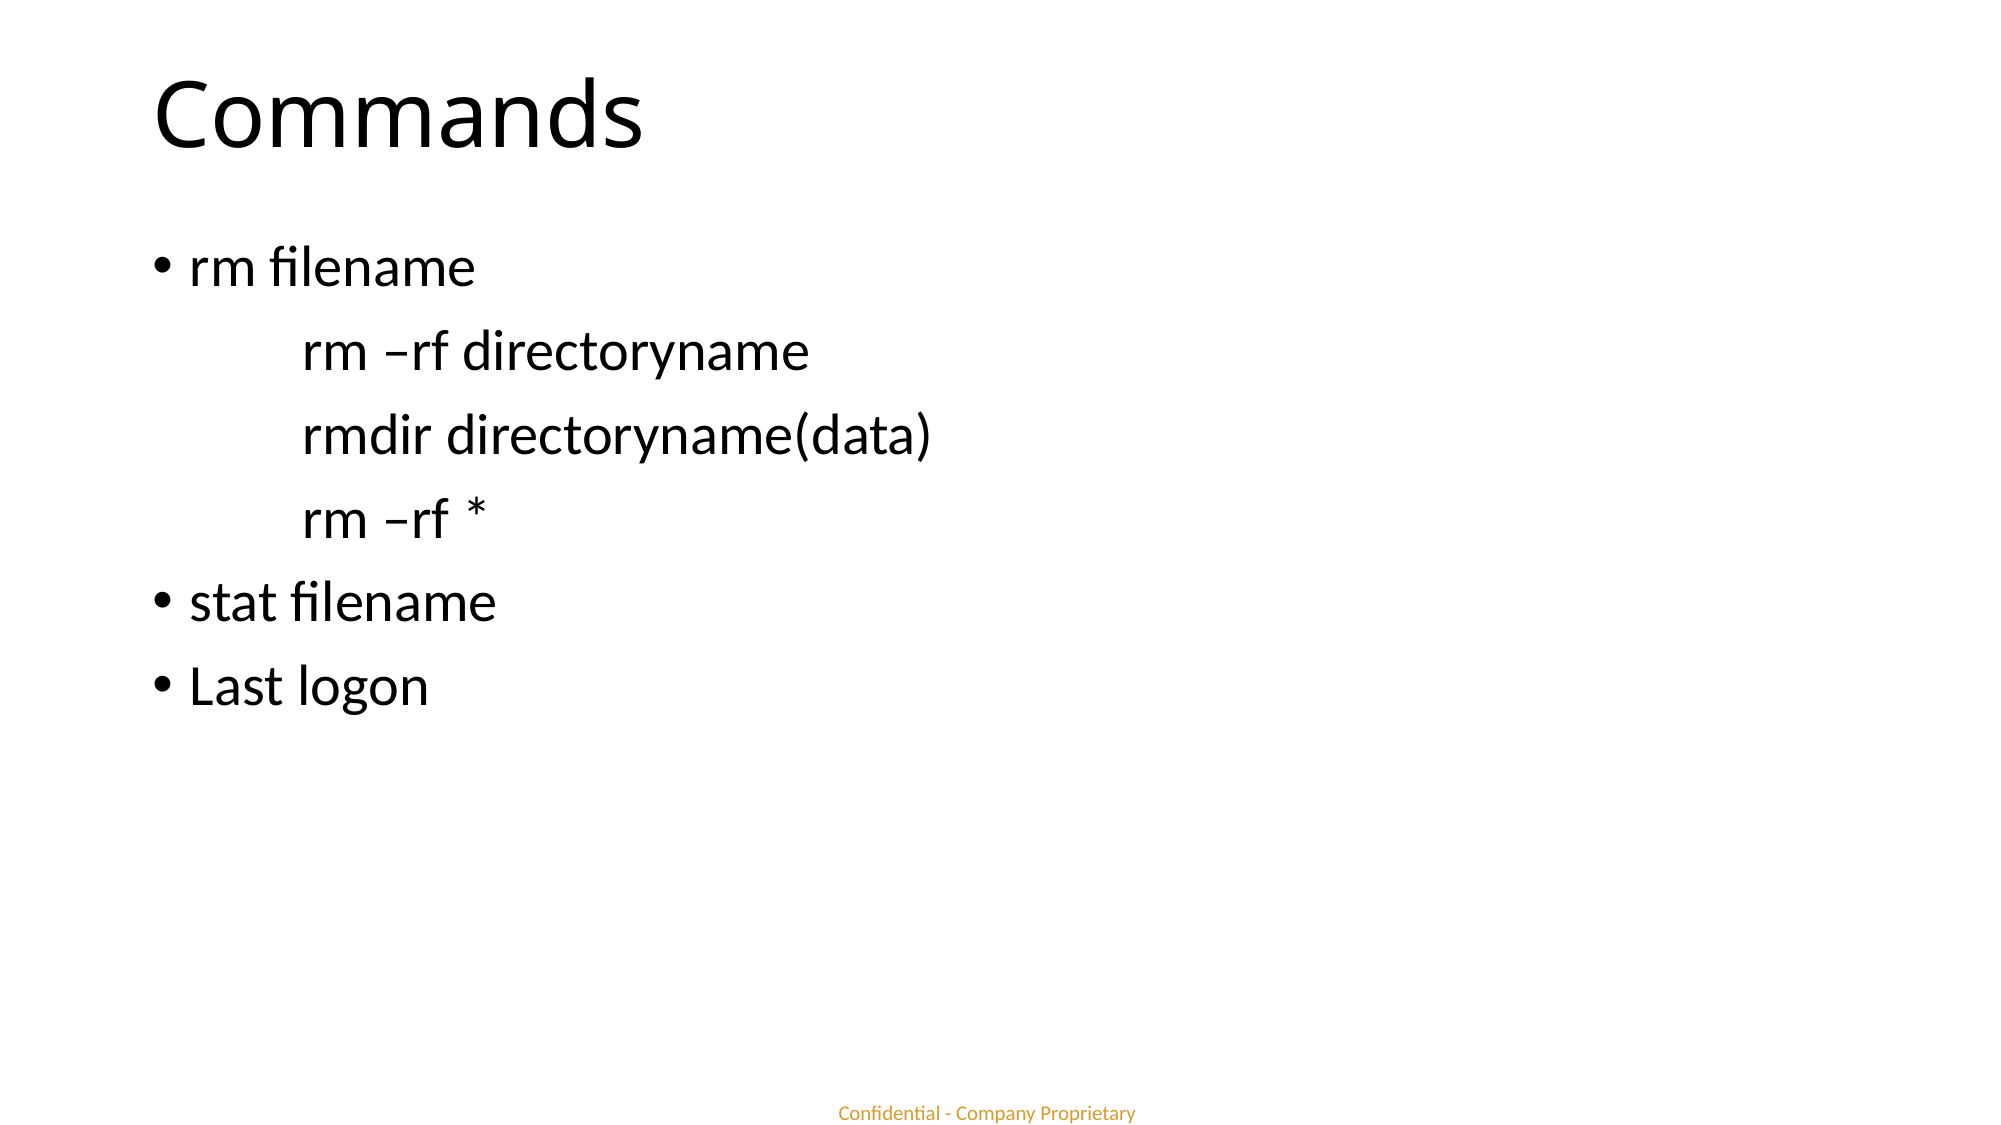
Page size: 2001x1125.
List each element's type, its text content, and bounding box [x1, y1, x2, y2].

list rm filename rm –rf directoryname rmdir directoryname(data) rm –rf * stat filename Last logon [137, 228, 988, 1014]
title Commands [137, 59, 1863, 175]
